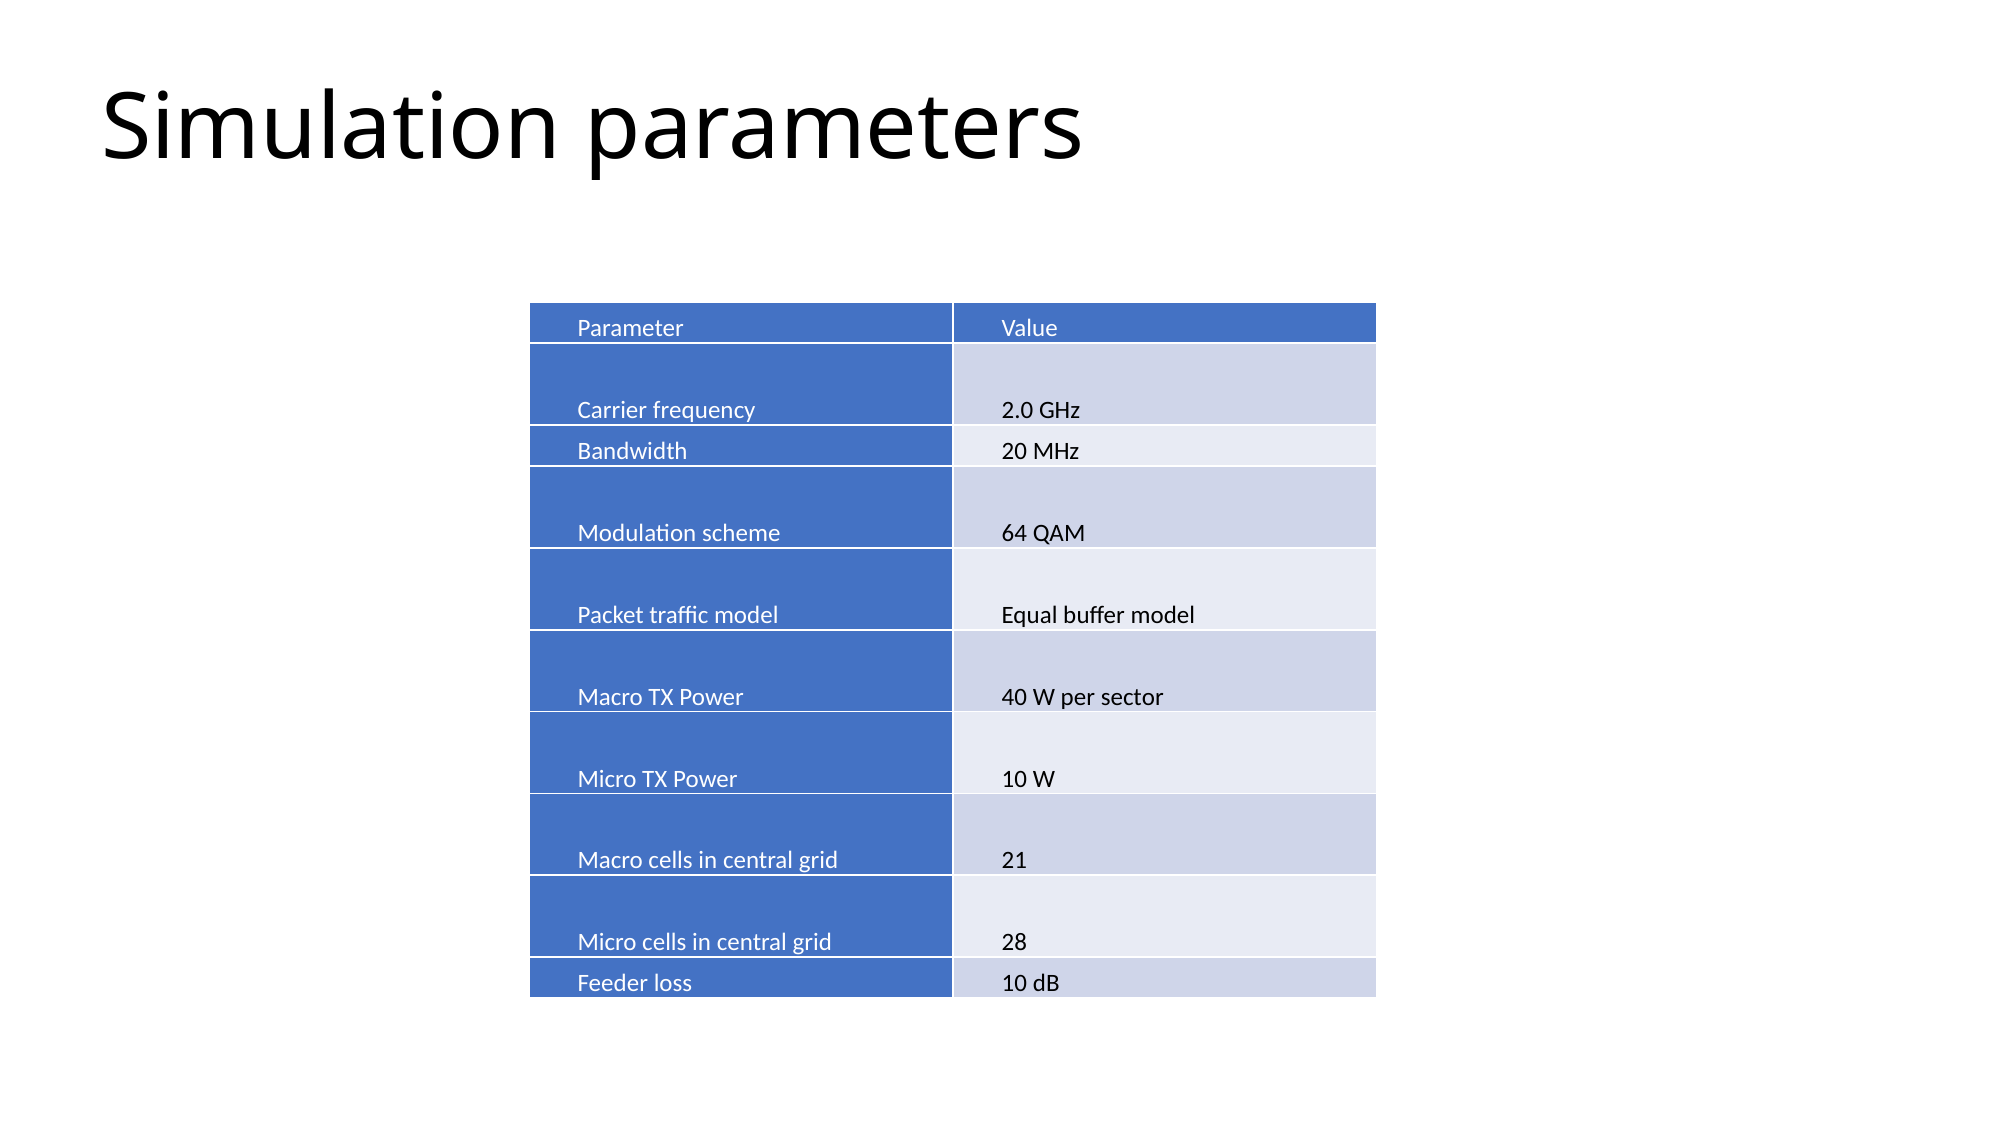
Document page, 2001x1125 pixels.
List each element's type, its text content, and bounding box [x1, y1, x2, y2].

table_cell 20 MHz [954, 426, 1376, 465]
table_header Value [954, 303, 1376, 342]
table_cell Packet traffic model [530, 549, 952, 629]
table_cell Carrier frequency [530, 344, 952, 424]
table_cell Micro cells in central grid [530, 876, 952, 956]
title Simulation parameters [86, 39, 1726, 218]
table_header Parameter [530, 303, 952, 342]
table_cell Macro cells in central grid [530, 794, 952, 874]
table_cell Macro TX Power [530, 631, 952, 711]
table_cell Modulation scheme [530, 467, 952, 547]
table_cell 64 QAM [954, 467, 1376, 547]
table_cell Bandwidth [530, 426, 952, 465]
table_cell Equal buffer model [954, 549, 1376, 629]
table_cell 28 [954, 876, 1376, 956]
table_cell 40 W per sector [954, 631, 1376, 711]
table_cell 10 W [954, 712, 1376, 793]
table_cell Micro TX Power [530, 712, 952, 793]
table_cell Feeder loss [530, 958, 952, 997]
table_cell 10 dB [954, 958, 1376, 997]
table_cell 2.0 GHz [954, 344, 1376, 424]
table_cell 21 [954, 794, 1376, 874]
